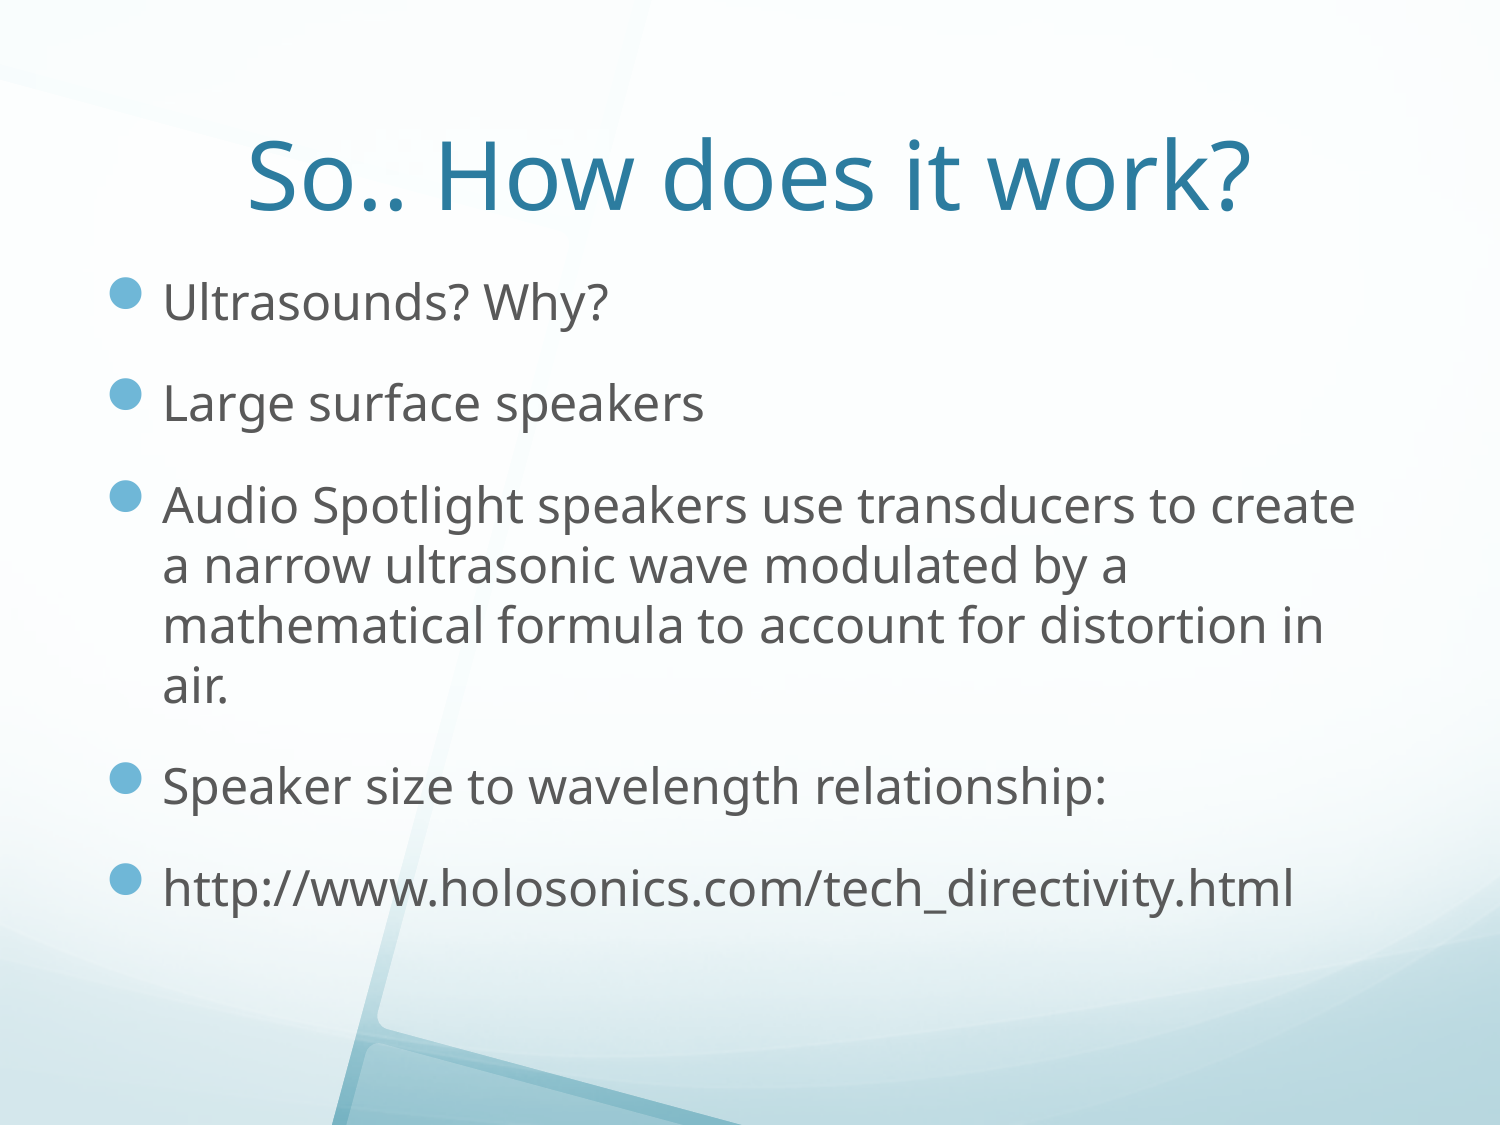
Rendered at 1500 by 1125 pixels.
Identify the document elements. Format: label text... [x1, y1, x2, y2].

title So.. How does it work? [90, 17, 1410, 237]
list Ultrasounds? Why? Large surface speakers Audio Spotlight speakers use transducers to create a narrow ultrasonic wave modulated by a mathematical formula to account for distortion in air. Speaker size to wavelength relationship: http://www.holosonics.com/tech_directivity.html [90, 262, 1410, 975]
